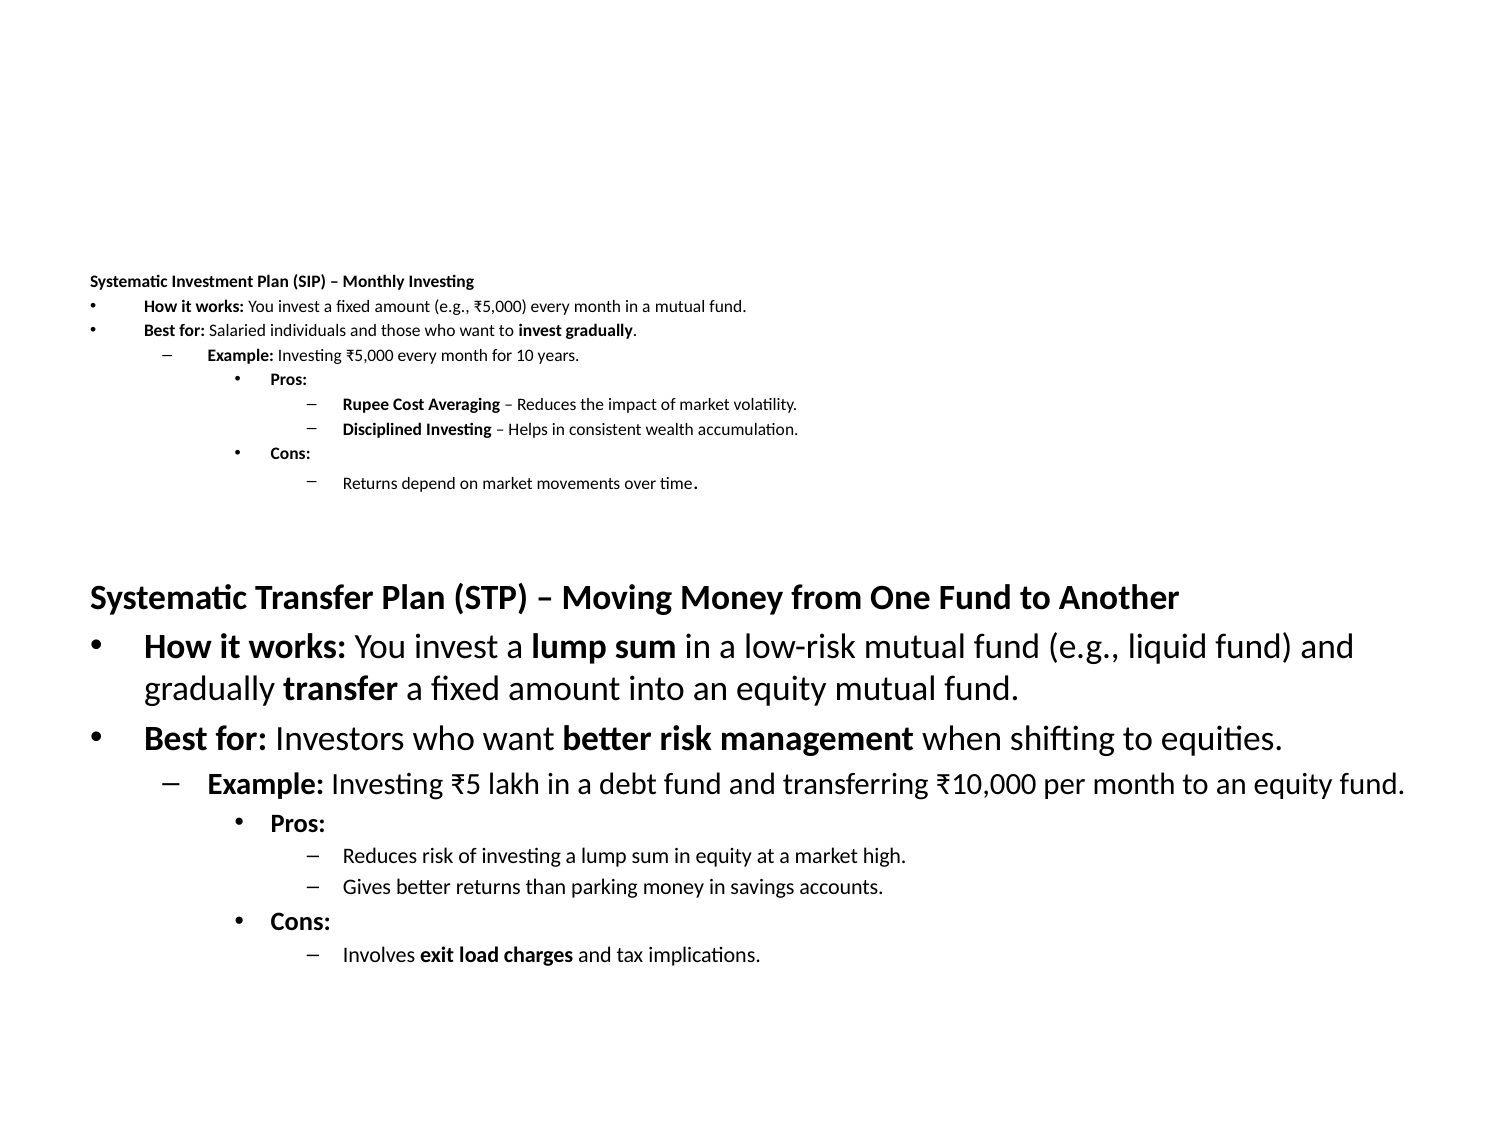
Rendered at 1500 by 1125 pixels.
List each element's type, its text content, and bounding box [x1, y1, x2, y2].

list Systematic Investment Plan (SIP) – Monthly Investing How it works: You invest a fixed amount (e.g., ₹5,000) every month in a mutual fund. Best for: Salaried individuals and those who want to invest gradually. Example: Investing ₹5,000 every month for 10 years. Pros: Rupee Cost Averaging – Reduces the impact of market volatility. Disciplined Investing – Helps in consistent wealth accumulation. Cons: Returns depend on market movements over time. Systematic Transfer Plan (STP) – Moving Money from One Fund to Another How it works: You invest a lump sum in a low-risk mutual fund (e.g., liquid fund) and gradually transfer a fixed amount into an equity mutual fund. Best for: Investors who want better risk management when shifting to equities. Example: Investing ₹5 lakh in a debt fund and transferring ₹10,000 per month to an equity fund. Pros: Reduces risk of investing a lump sum in equity at a market high. Gives better returns than parking money in savings accounts. Cons: Involves exit load charges and tax implications. [75, 262, 1425, 1005]
